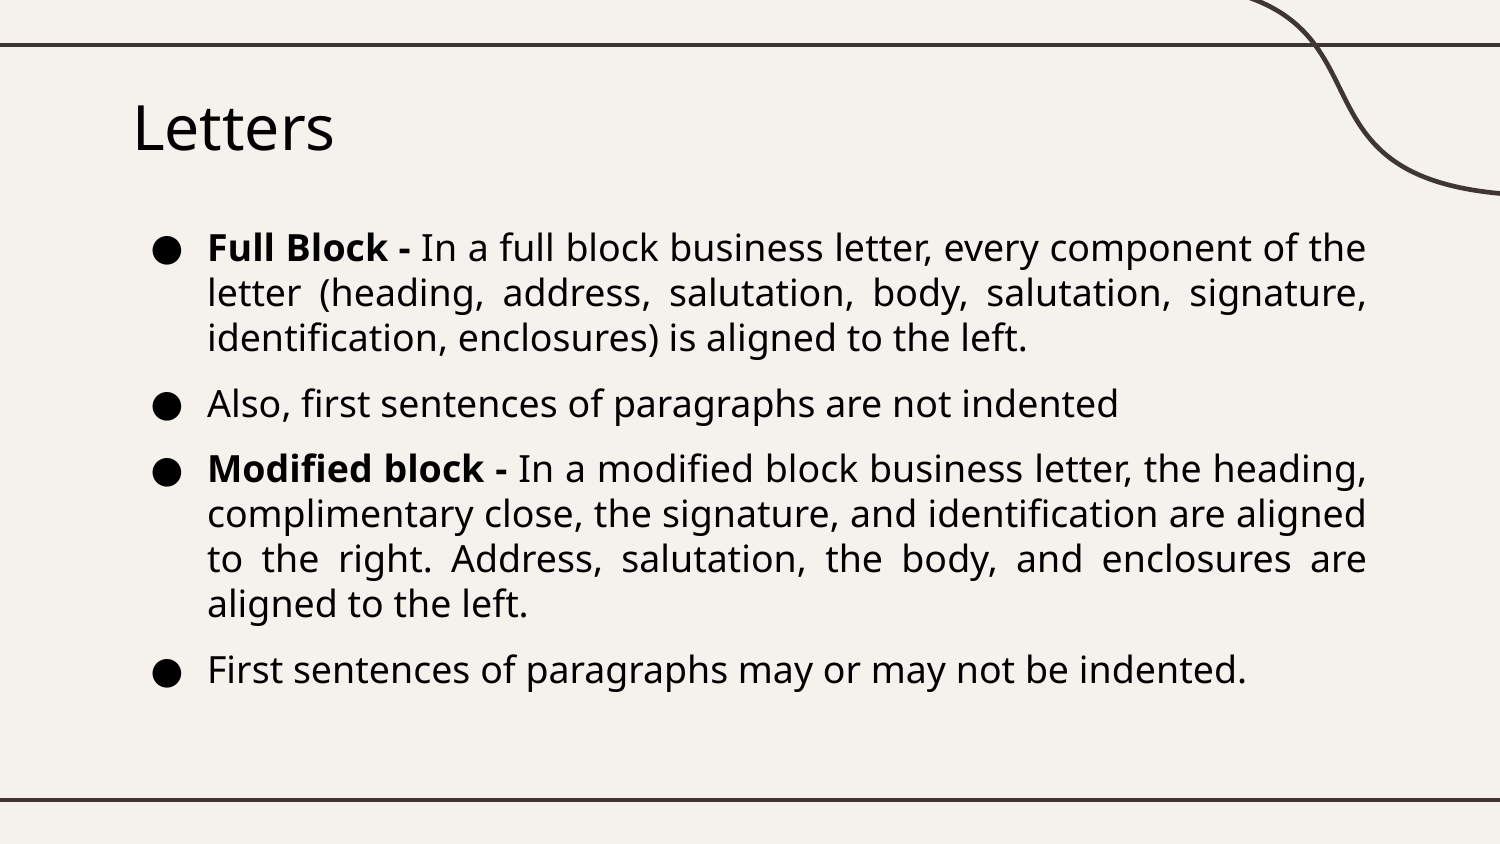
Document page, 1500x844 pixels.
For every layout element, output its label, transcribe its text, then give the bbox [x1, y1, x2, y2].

title Letters [116, 72, 890, 167]
list Full Block - In a full block business letter, every component of the letter (heading, address, salutation, body, salutation, signature, identification, enclosures) is aligned to the left. Also, first sentences of paragraphs are not indented Modified block - In a modified block business letter, the heading, complimentary close, the signature, and identification are aligned to the right. Address, salutation, the body, and enclosures are aligned to the left. First sentences of paragraphs may or may not be indented. [116, 208, 1383, 791]
